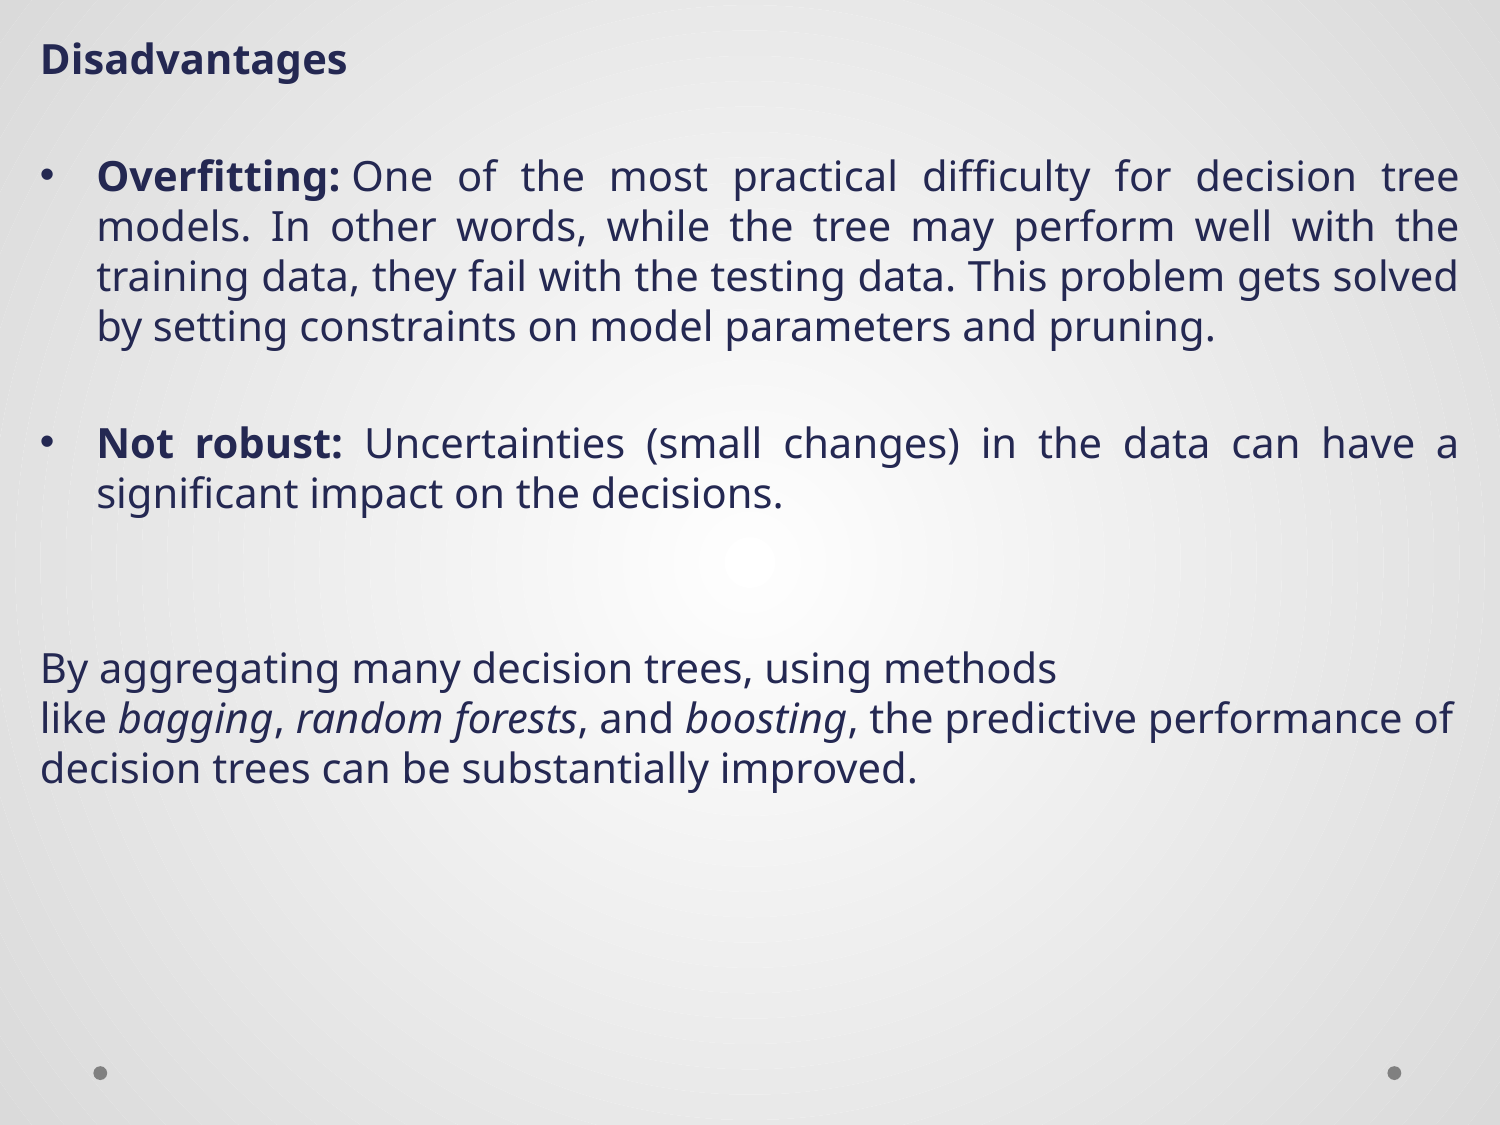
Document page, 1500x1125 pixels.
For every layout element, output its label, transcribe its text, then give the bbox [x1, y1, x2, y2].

list Disadvantages Overfitting: One of the most practical difficulty for decision tree models. In other words, while the tree may perform well with the training data, they fail with the testing data. This problem gets solved by setting constraints on model parameters and pruning. Not robust: Uncertainties (small changes) in the data can have a significant impact on the decisions. By aggregating many decision trees, using methods like bagging, random forests, and boosting, the predictive performance of decision trees can be substantially improved. [24, 24, 1475, 1088]
